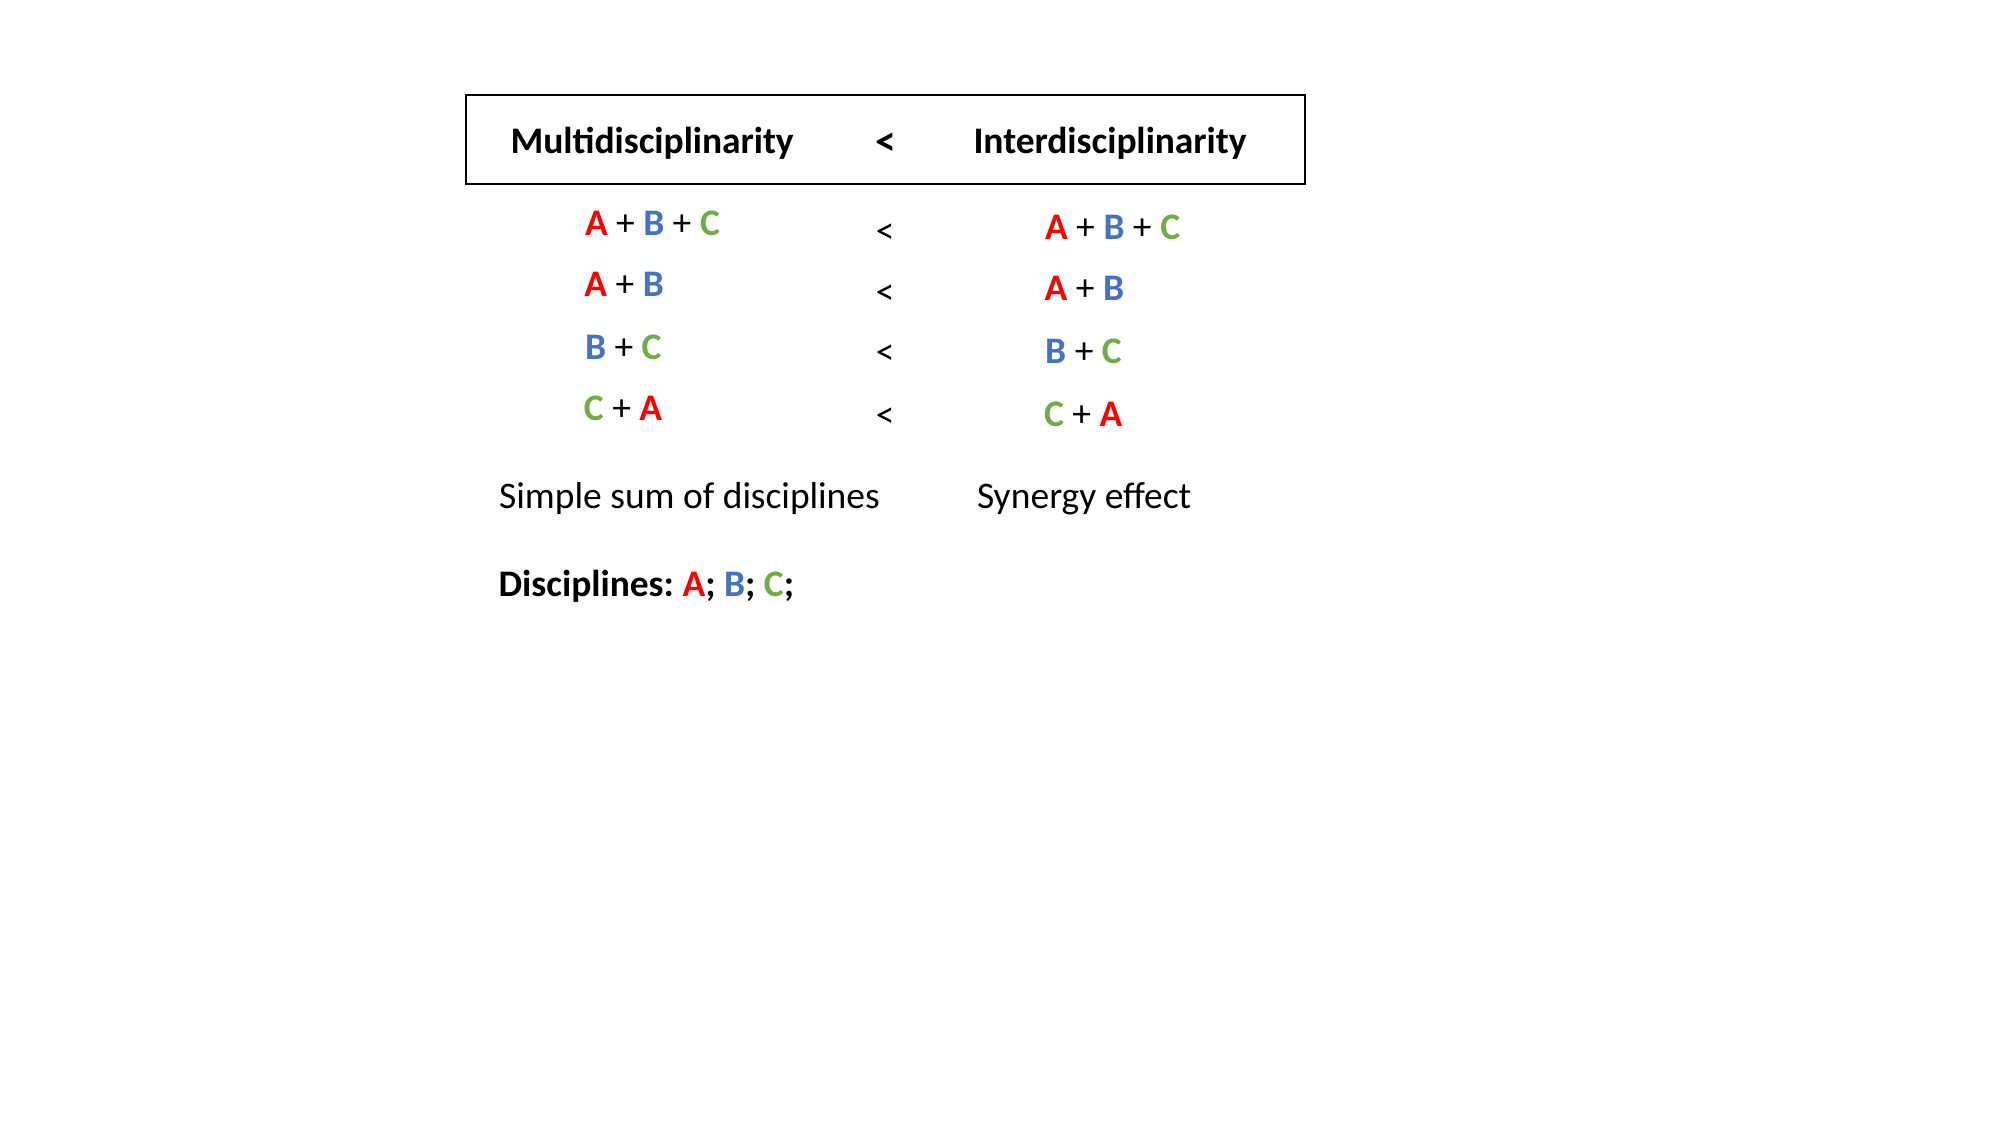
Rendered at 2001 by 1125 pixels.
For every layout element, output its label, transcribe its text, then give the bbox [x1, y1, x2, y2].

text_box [860, 198, 910, 444]
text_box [568, 190, 737, 436]
text_box Synergy effect [962, 463, 1207, 524]
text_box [1029, 194, 1197, 443]
text_box Disciplines: A; B; C; [483, 551, 809, 612]
text_box [465, 94, 1306, 185]
text_box Simple sum of disciplines [484, 463, 896, 524]
